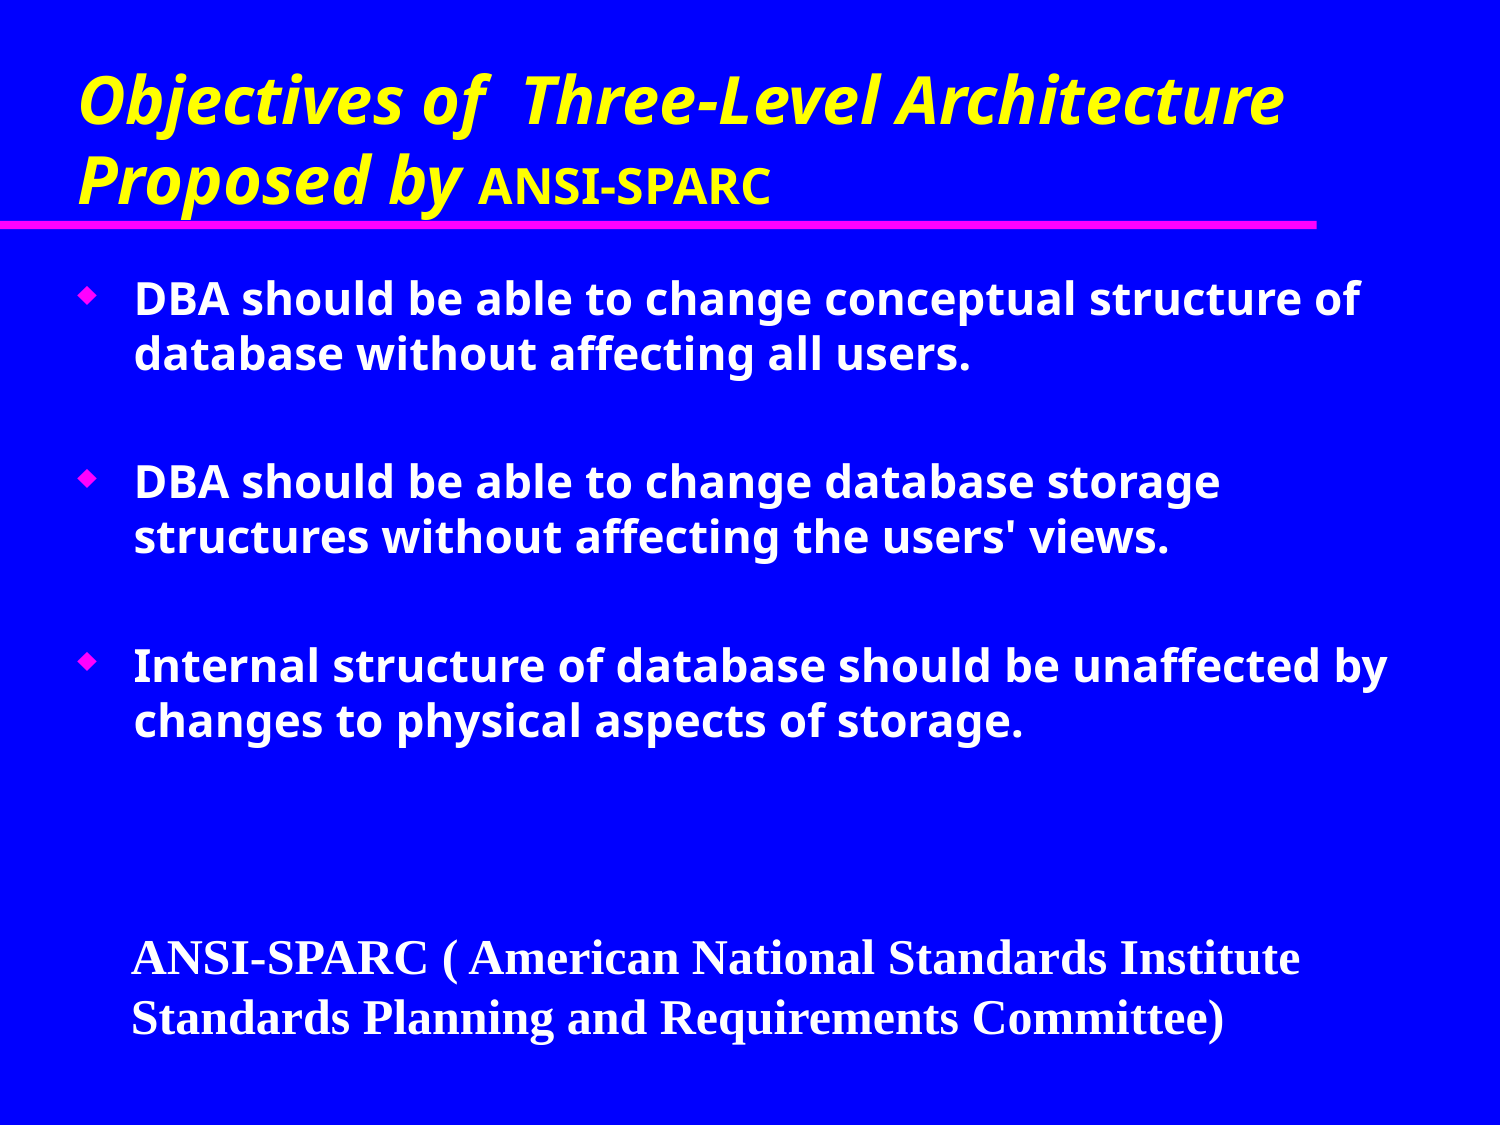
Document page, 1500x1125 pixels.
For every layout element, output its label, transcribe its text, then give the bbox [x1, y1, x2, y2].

list DBA should be able to change conceptual structure of database without affecting all users. DBA should be able to change database storage structures without affecting the users' views. Internal structure of database should be unaffected by changes to physical aspects of storage. [61, 261, 1405, 888]
title Objectives of Three-Level Architecture Proposed by ANSI-SPARC [61, 43, 1442, 226]
text_box ANSI-SPARC ( American National Standards Institute Standards Planning and Requirements Committee) [116, 856, 1317, 1052]
